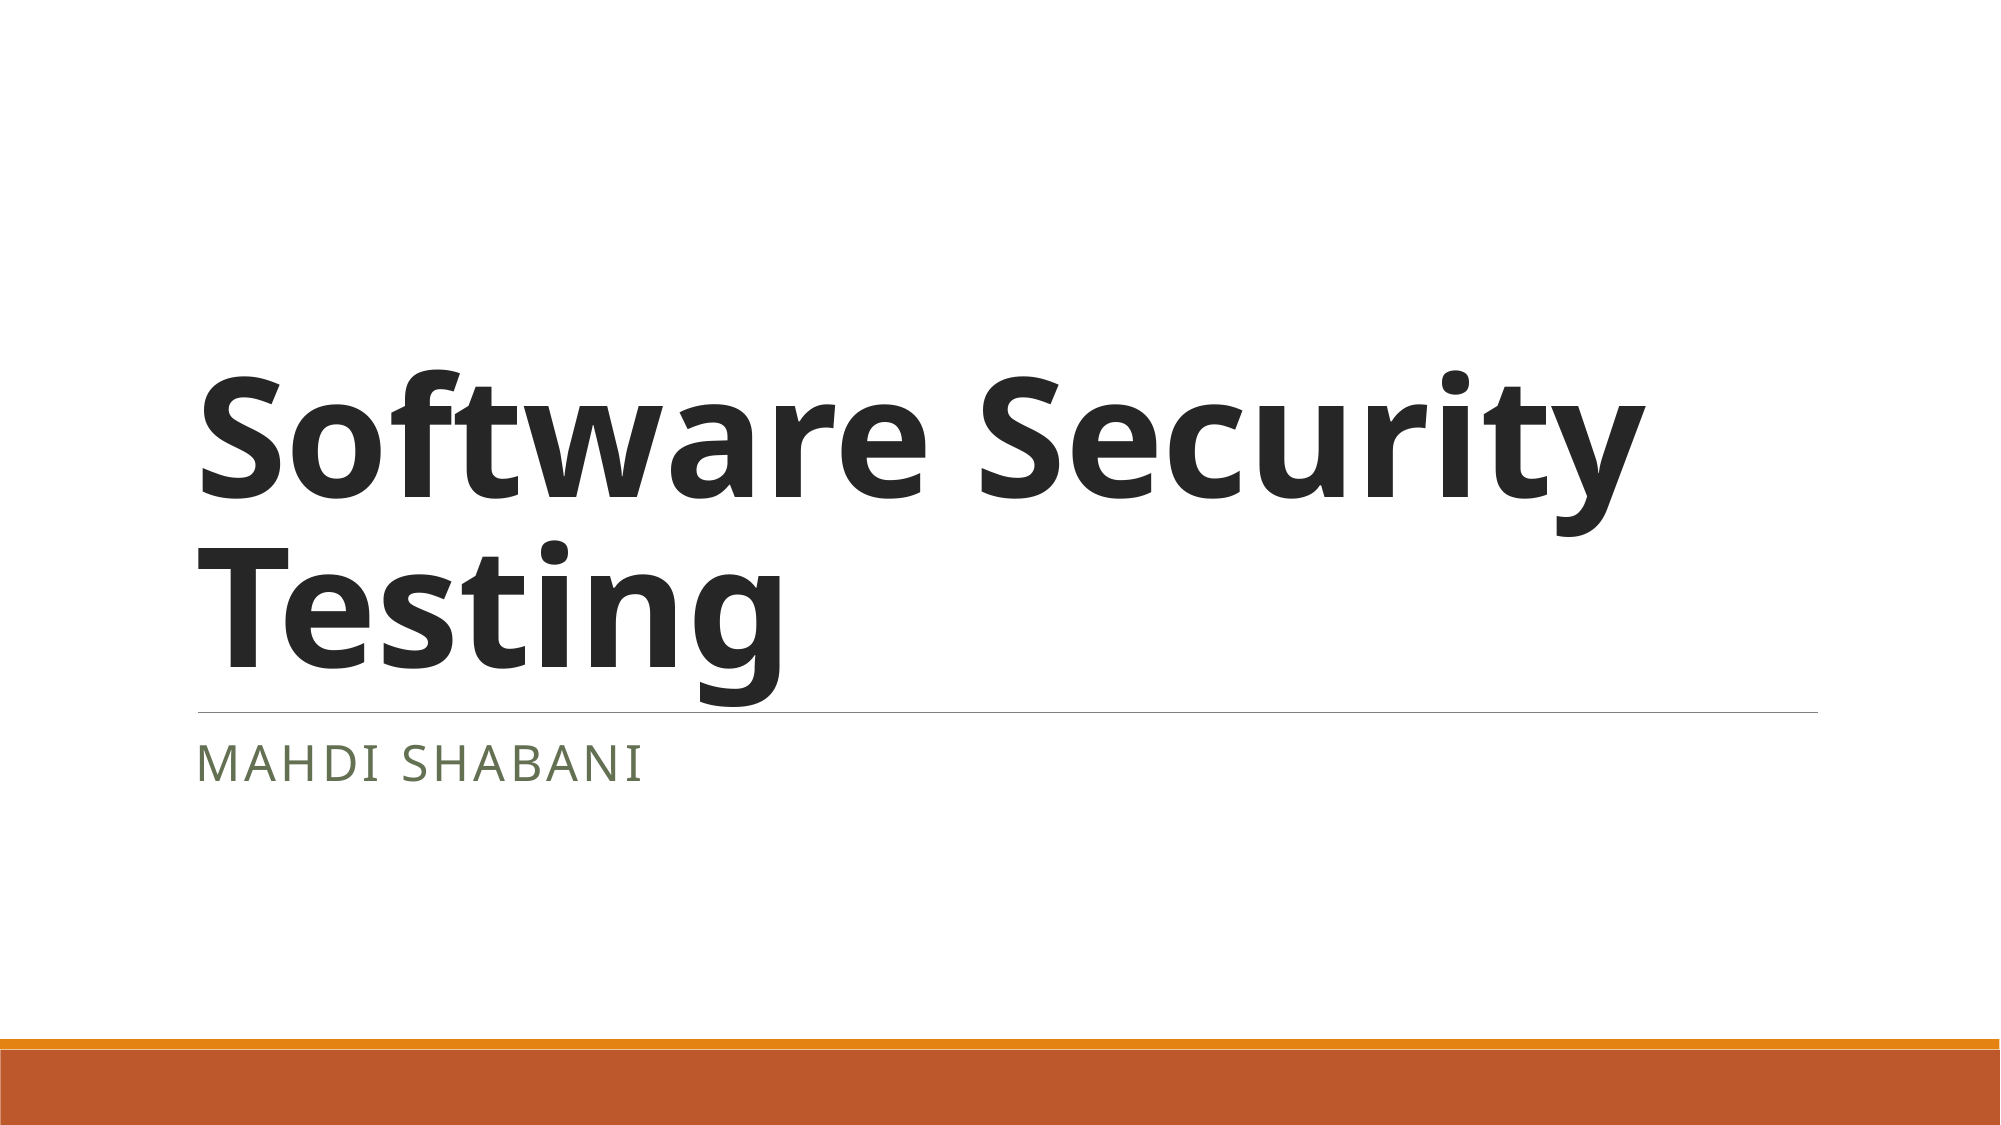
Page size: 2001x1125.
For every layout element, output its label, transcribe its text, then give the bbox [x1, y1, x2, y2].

title Software Security Testing [180, 124, 1830, 710]
subtitle Mahdi shabani [180, 730, 1831, 839]
